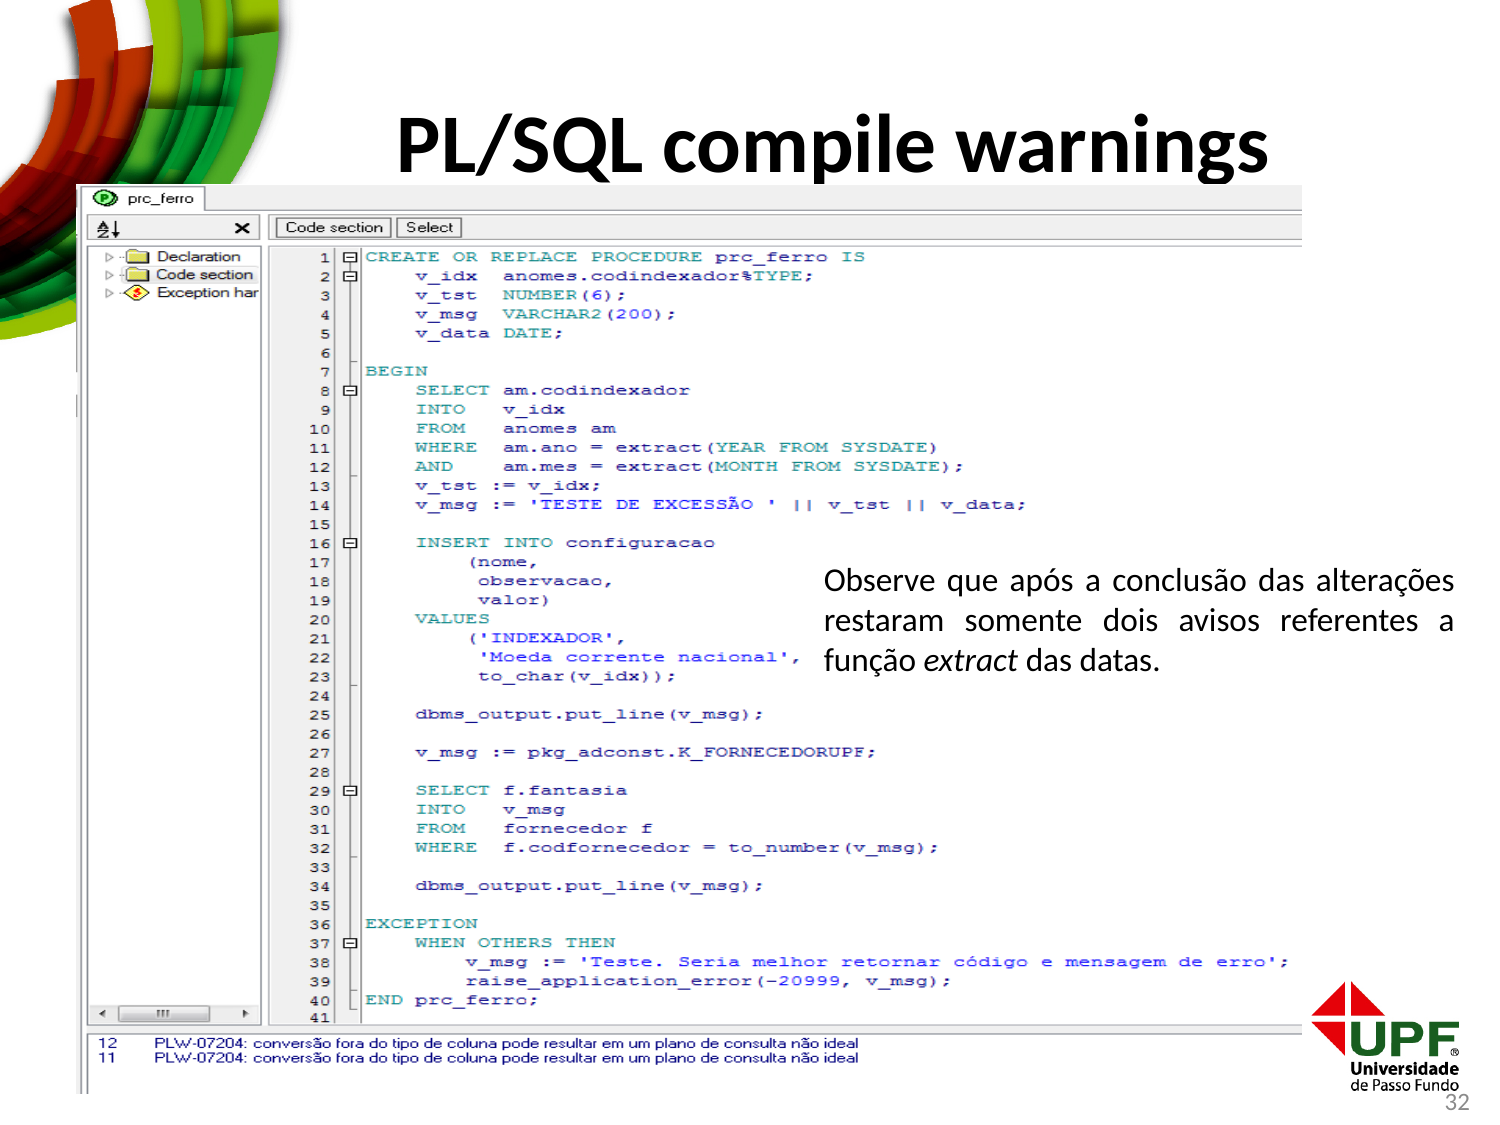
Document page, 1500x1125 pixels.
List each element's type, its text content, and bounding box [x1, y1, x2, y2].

slide_number 32 [1246, 1070, 1486, 1125]
text_box Observe que após a conclusão das alterações restaram somente dois avisos referentes a função extract das datas. [1306, 550, 1471, 686]
title PL/SQL compile warnings [242, 45, 1425, 233]
picture [0, 0, 1500, 1125]
